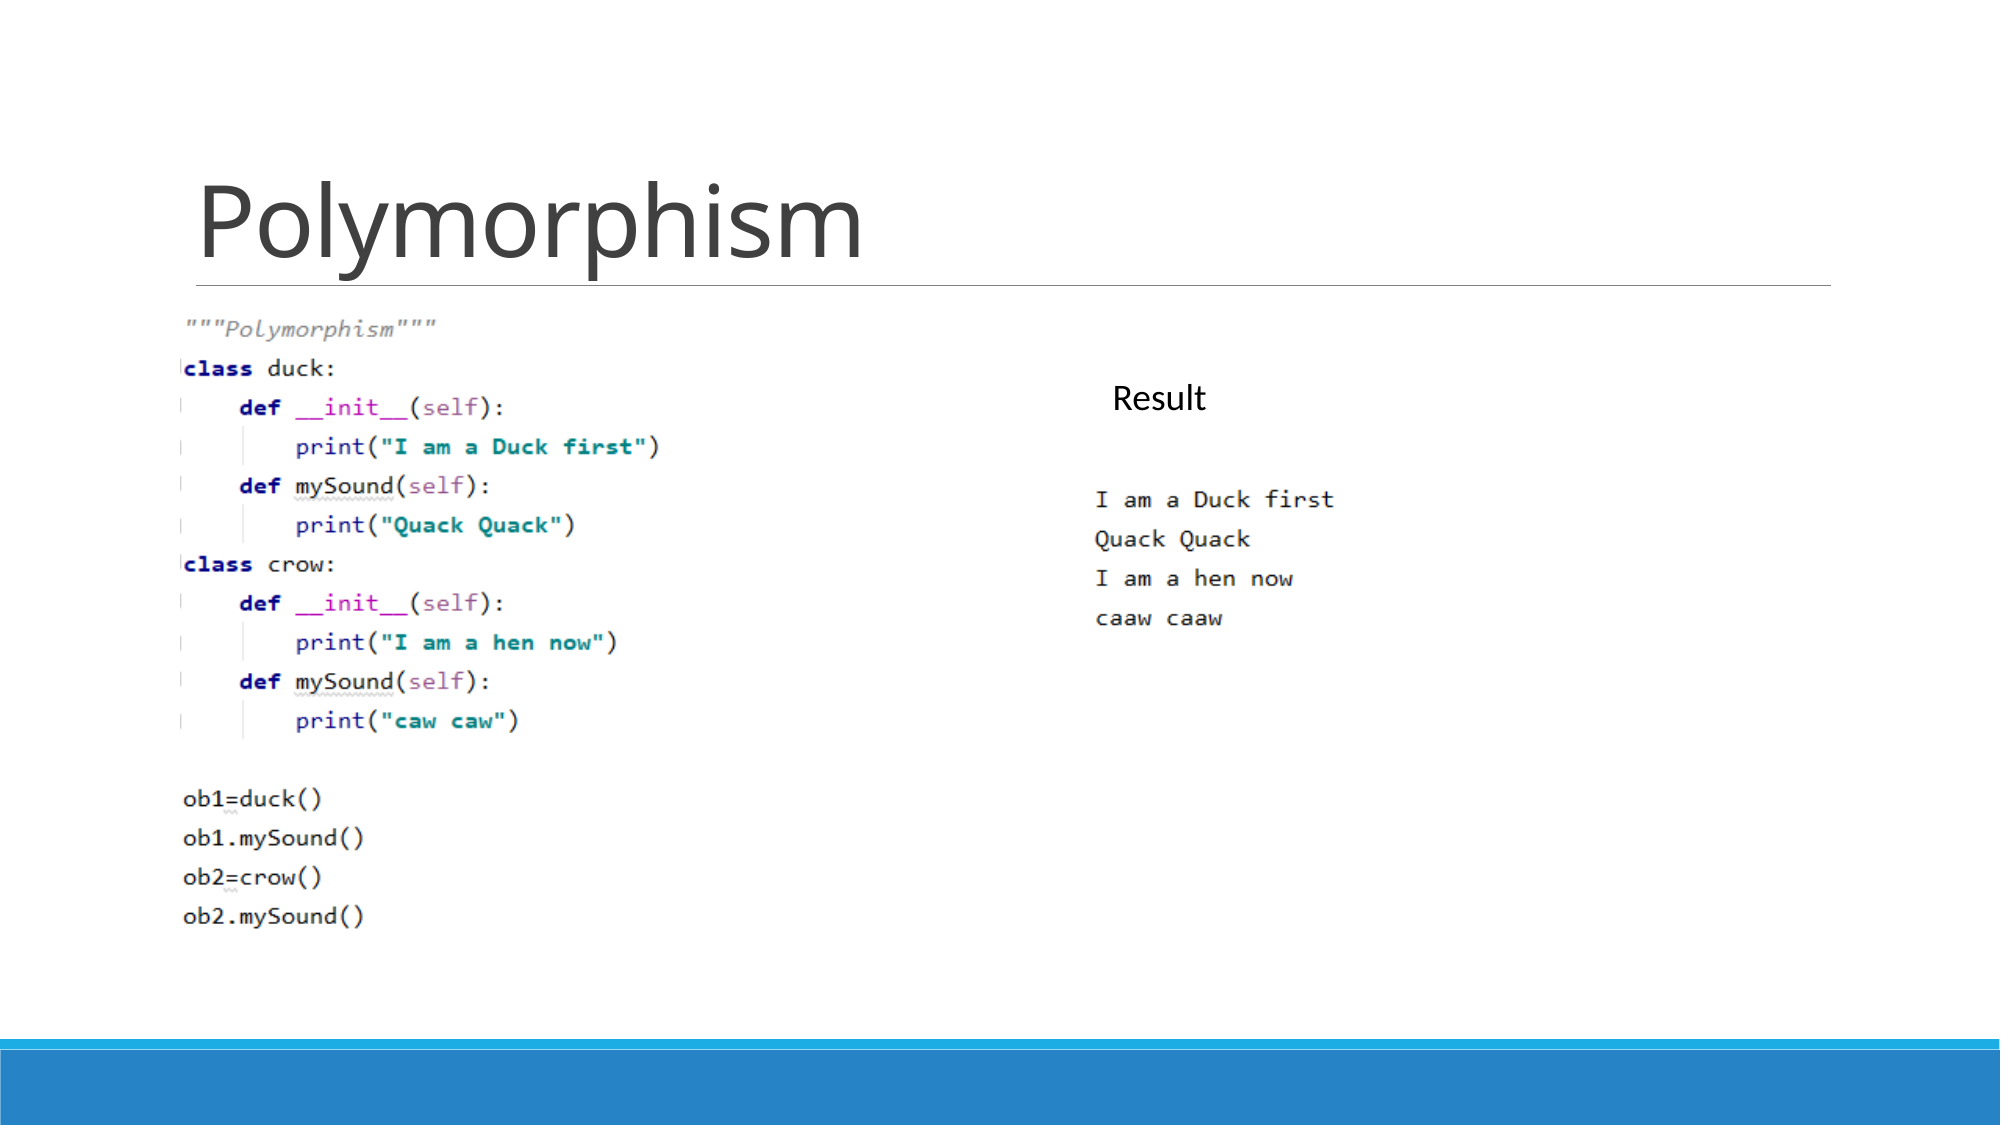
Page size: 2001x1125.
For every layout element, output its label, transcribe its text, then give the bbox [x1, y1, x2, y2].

picture [1078, 475, 1381, 649]
text_box Result [1097, 365, 1381, 426]
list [179, 311, 714, 960]
title Polymorphism [180, 47, 1830, 285]
